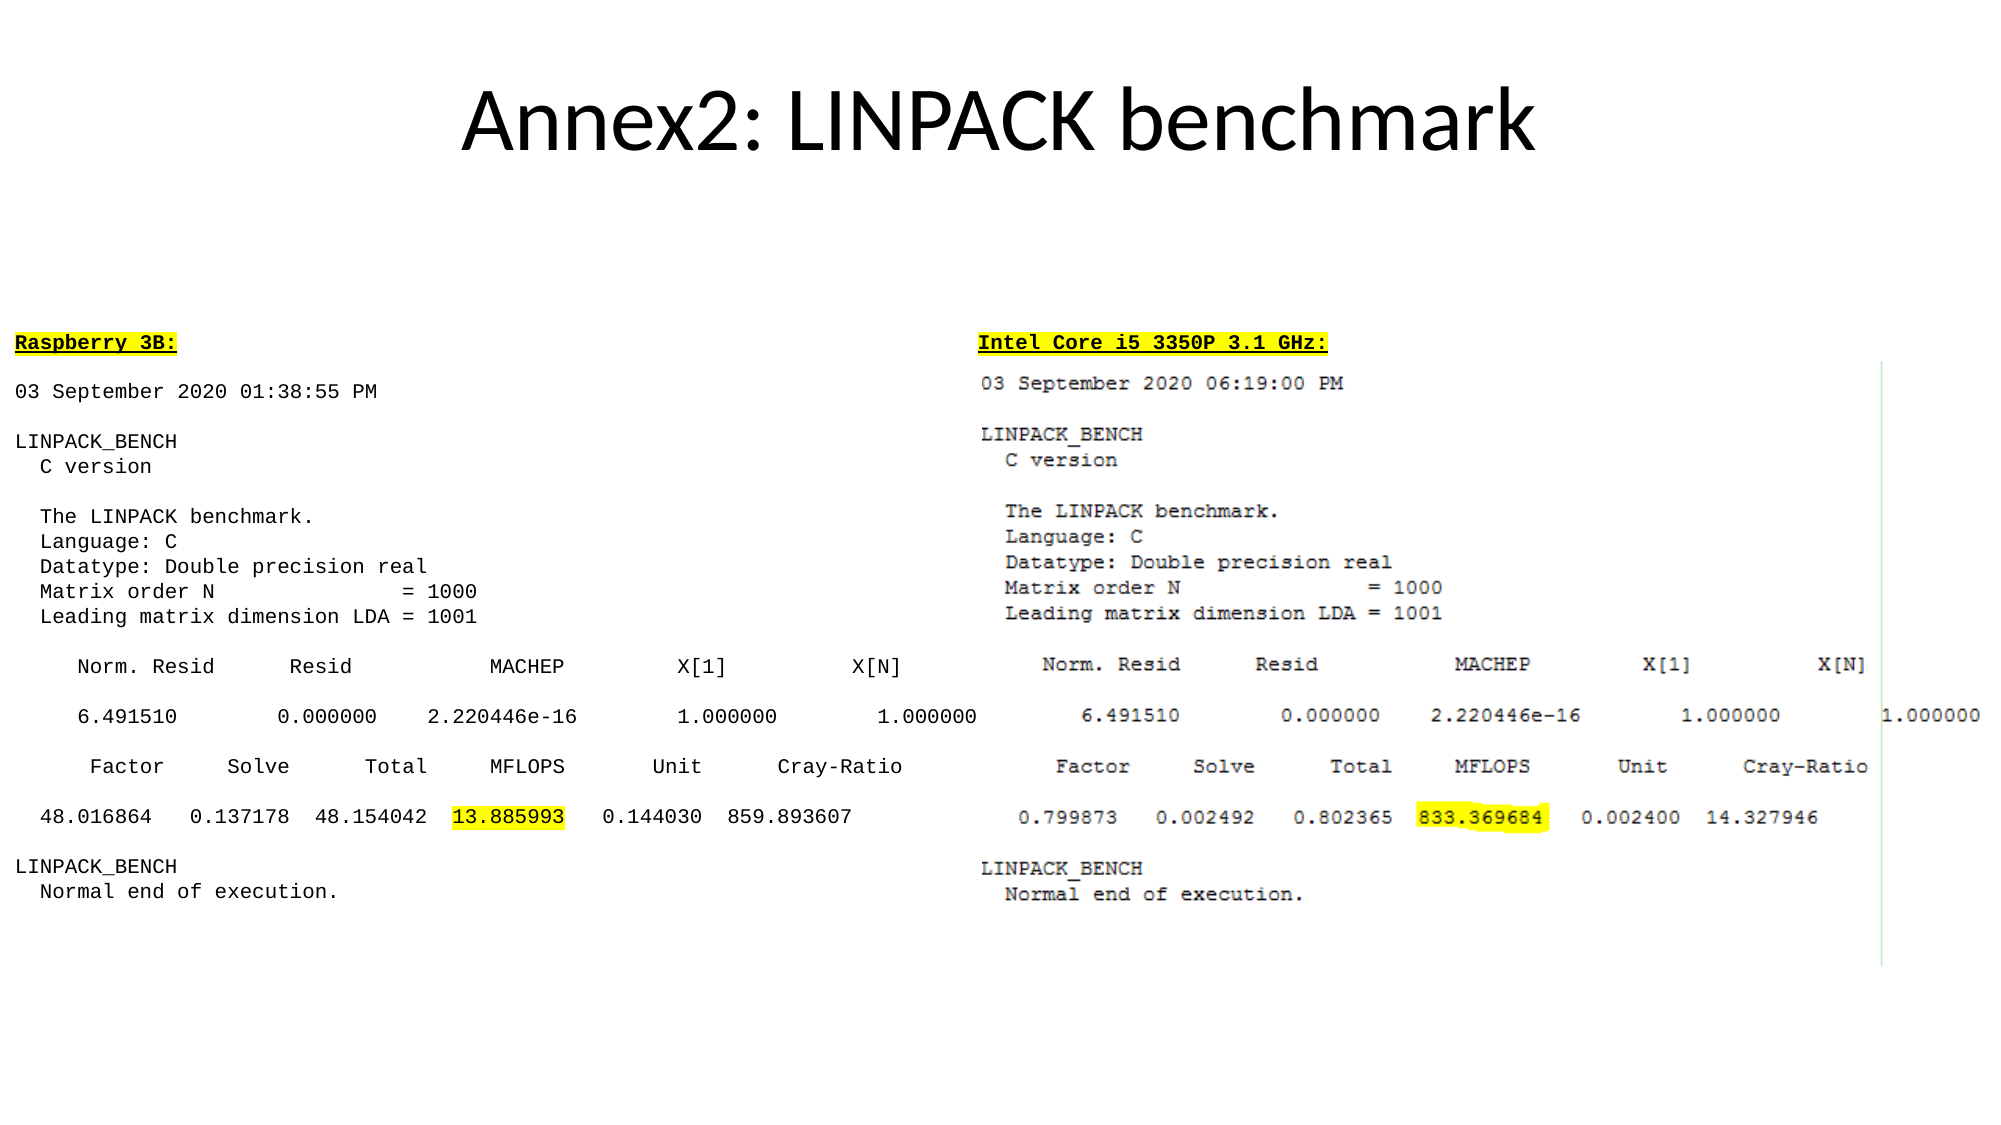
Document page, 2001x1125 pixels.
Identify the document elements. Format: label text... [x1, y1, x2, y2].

text_box Intel Core i5 3350P 3.1 GHz: [963, 320, 1430, 361]
picture [982, 361, 2000, 966]
text_box Raspberry 3B: 03 September 2020 01:38:55 PM LINPACK_BENCH C version The LINPACK benchmark. Language: C Datatype: Double precision real Matrix order N = 1000 Leading matrix dimension LDA = 1001 Norm. Resid Resid MACHEP X[1] X[N] 6.491510 0.000000 2.220446e-16 1.000000 1.000000 Factor Solve Total MFLOPS Unit Cray-Ratio 48.016864 0.137178 48.154042 13.885993 0.144030 859.893607 LINPACK_BENCH Normal end of execution. [0, 320, 982, 911]
title Annex2: LINPACK benchmark [137, 59, 1863, 182]
